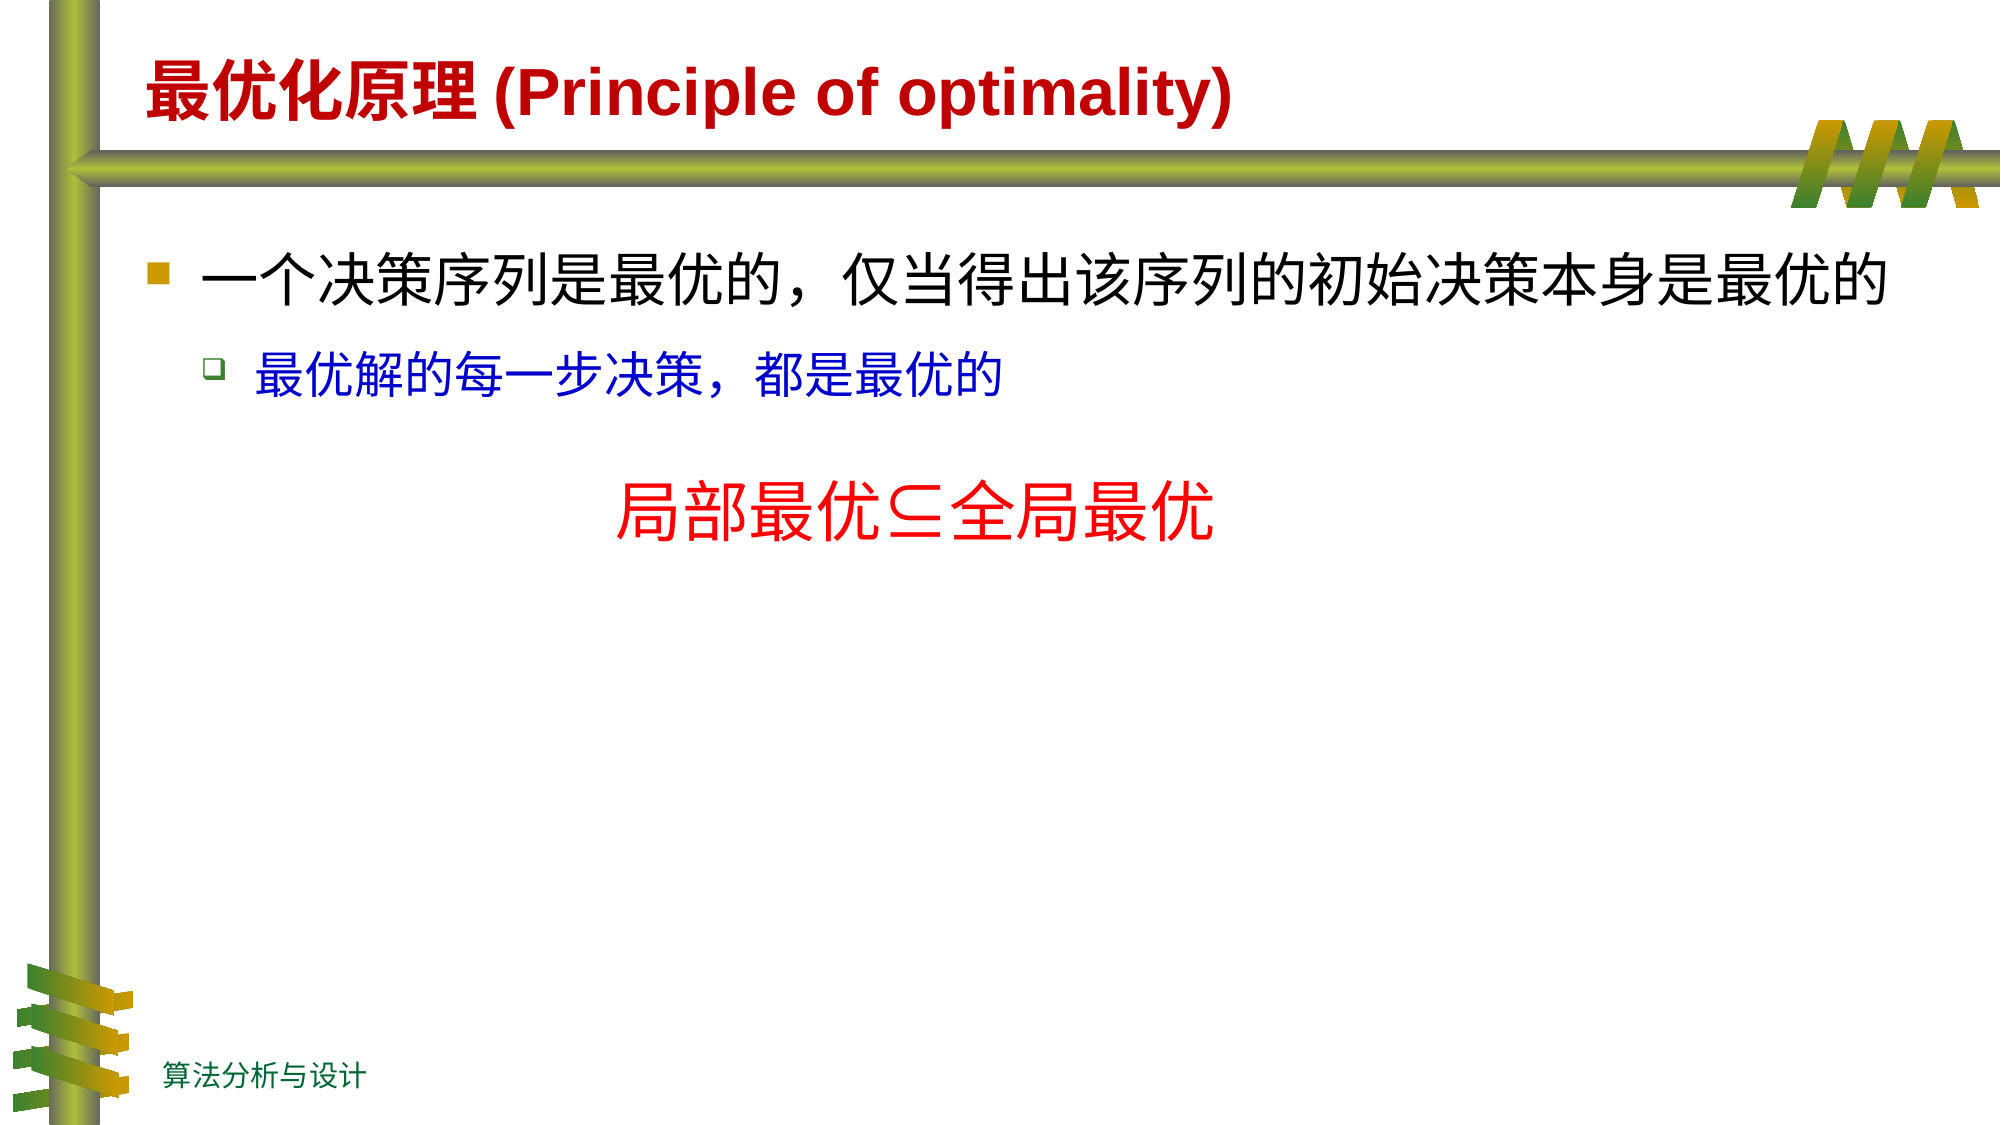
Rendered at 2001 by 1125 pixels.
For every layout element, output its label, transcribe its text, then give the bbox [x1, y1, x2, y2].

title 最优化原理(Principle of optimality) [129, 33, 1951, 137]
text_box 局部最优⊆全局最优 [600, 462, 1232, 558]
list 一个决策序列是最优的，仅当得出该序列的初始决策本身是最优的 最优解的每一步决策，都是最优的 [129, 200, 1954, 1006]
footer 算法分析与设计 [147, 1046, 782, 1101]
